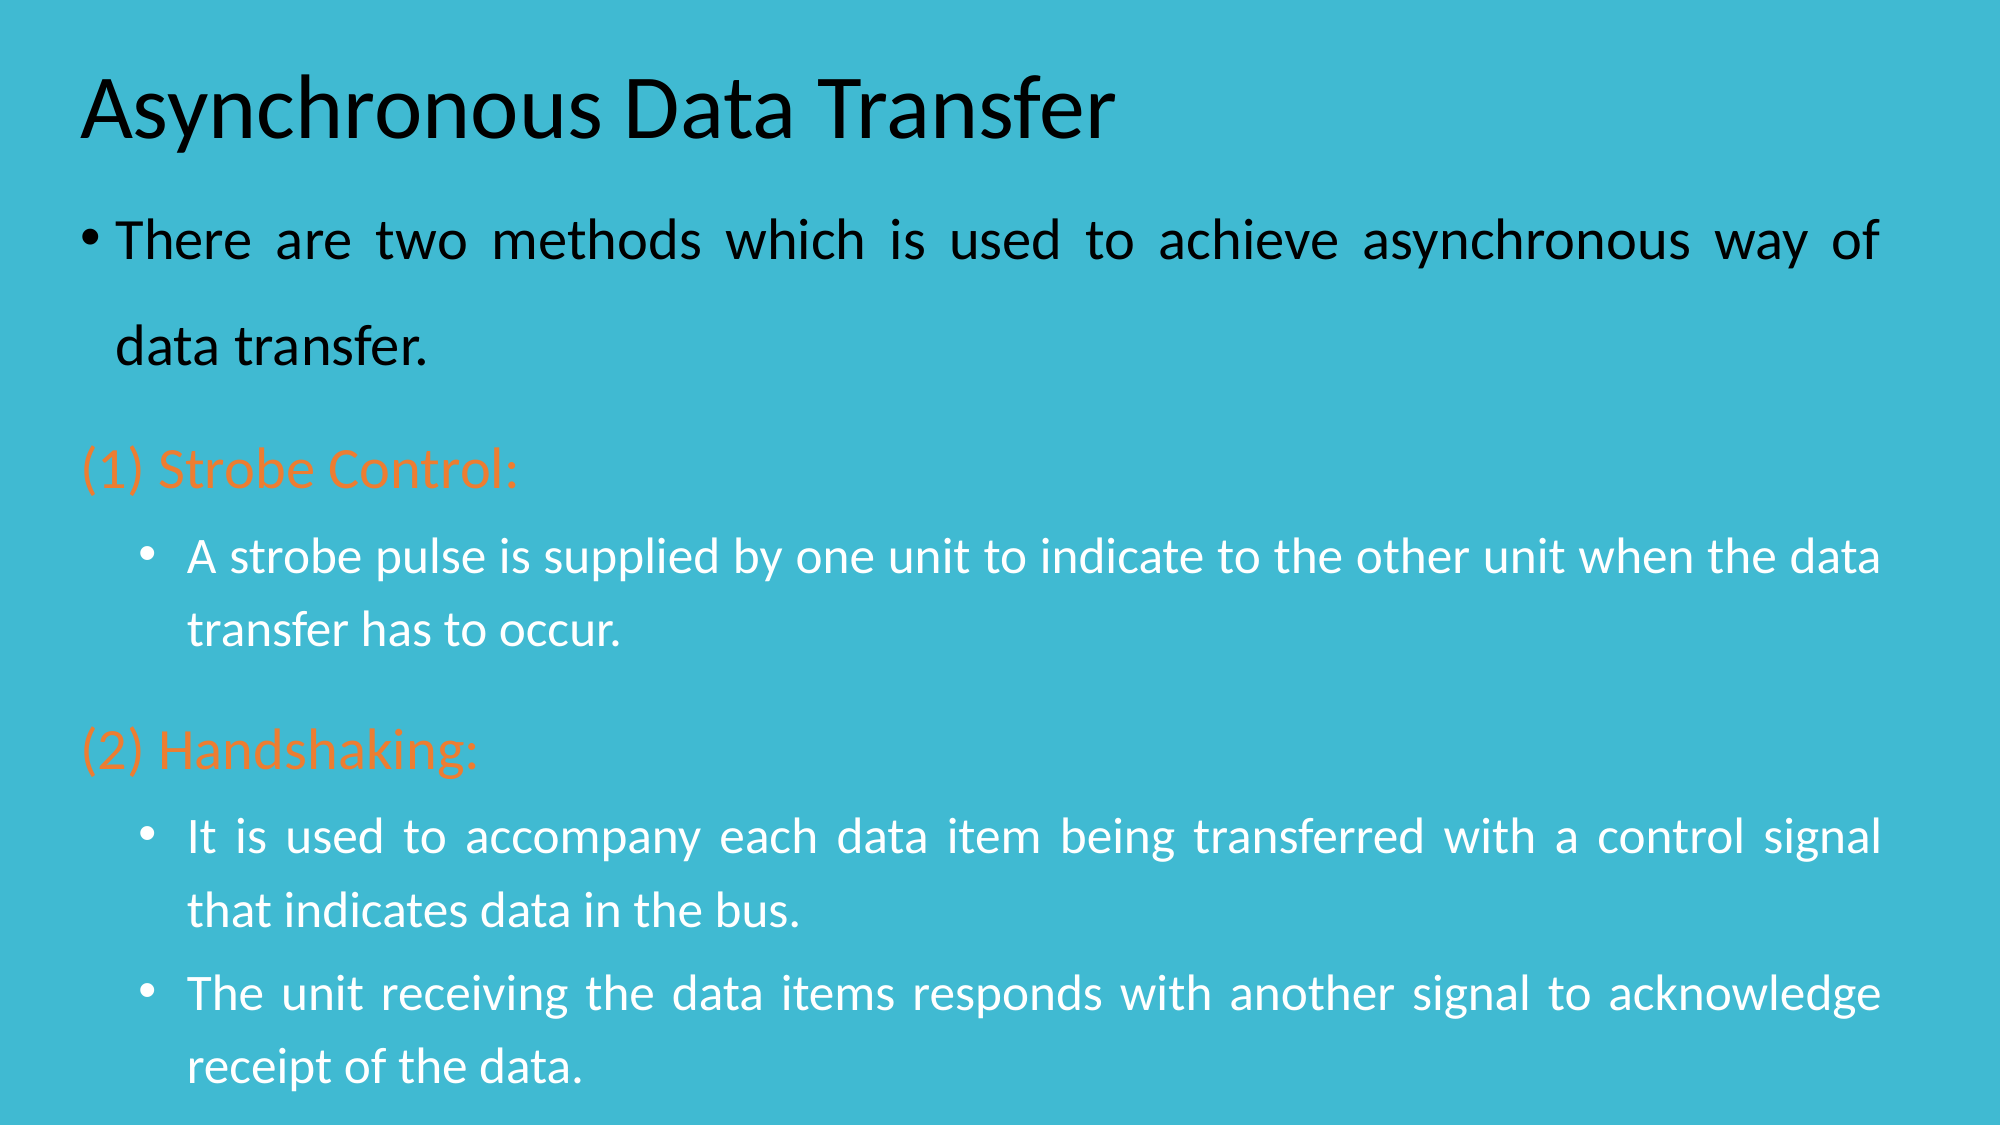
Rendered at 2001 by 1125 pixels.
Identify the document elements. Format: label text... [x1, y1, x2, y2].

title Asynchronous Data Transfer [64, 0, 1790, 157]
list There are two methods which is used to achieve asynchronous way of data transfer. (1) Strobe Control: A strobe pulse is supplied by one unit to indicate to the other unit when the data transfer has to occur. (2) Handshaking: It is used to accompany each data item being transferred with a control signal that indicates data in the bus. The unit receiving the data items responds with another signal to acknowledge receipt of the data. [64, 157, 1900, 1107]
